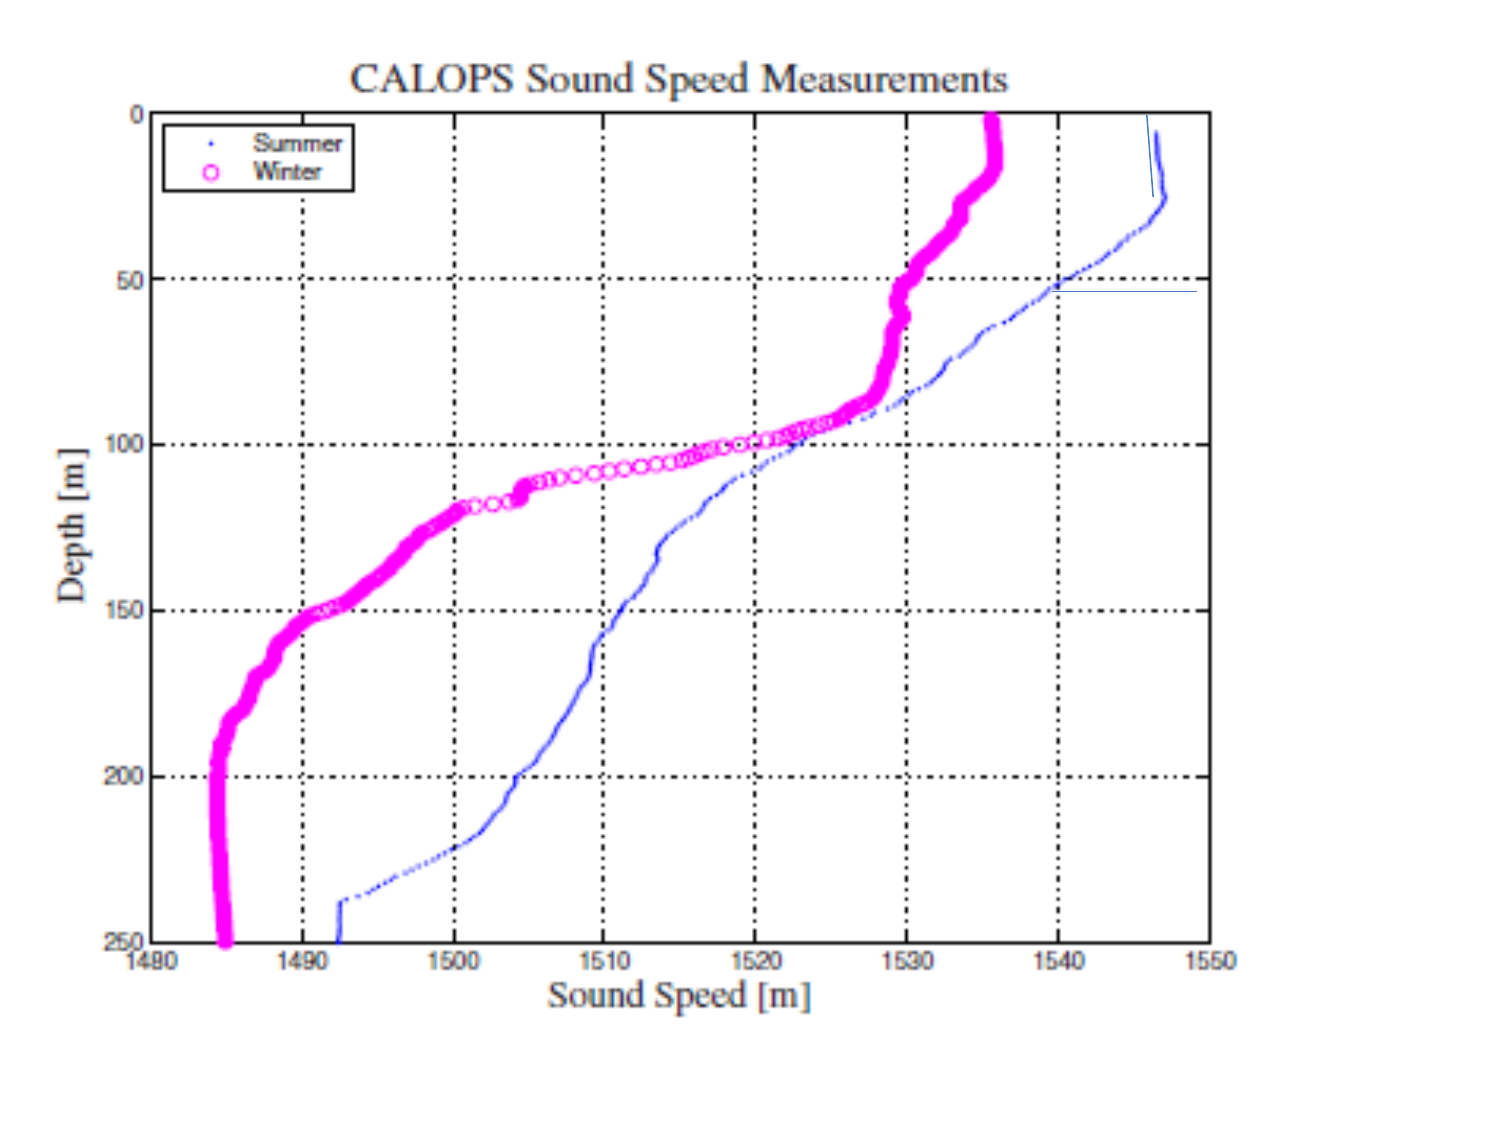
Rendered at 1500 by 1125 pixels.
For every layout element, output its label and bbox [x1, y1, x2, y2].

text_box [1146, 114, 1154, 198]
picture [43, 40, 1257, 1021]
